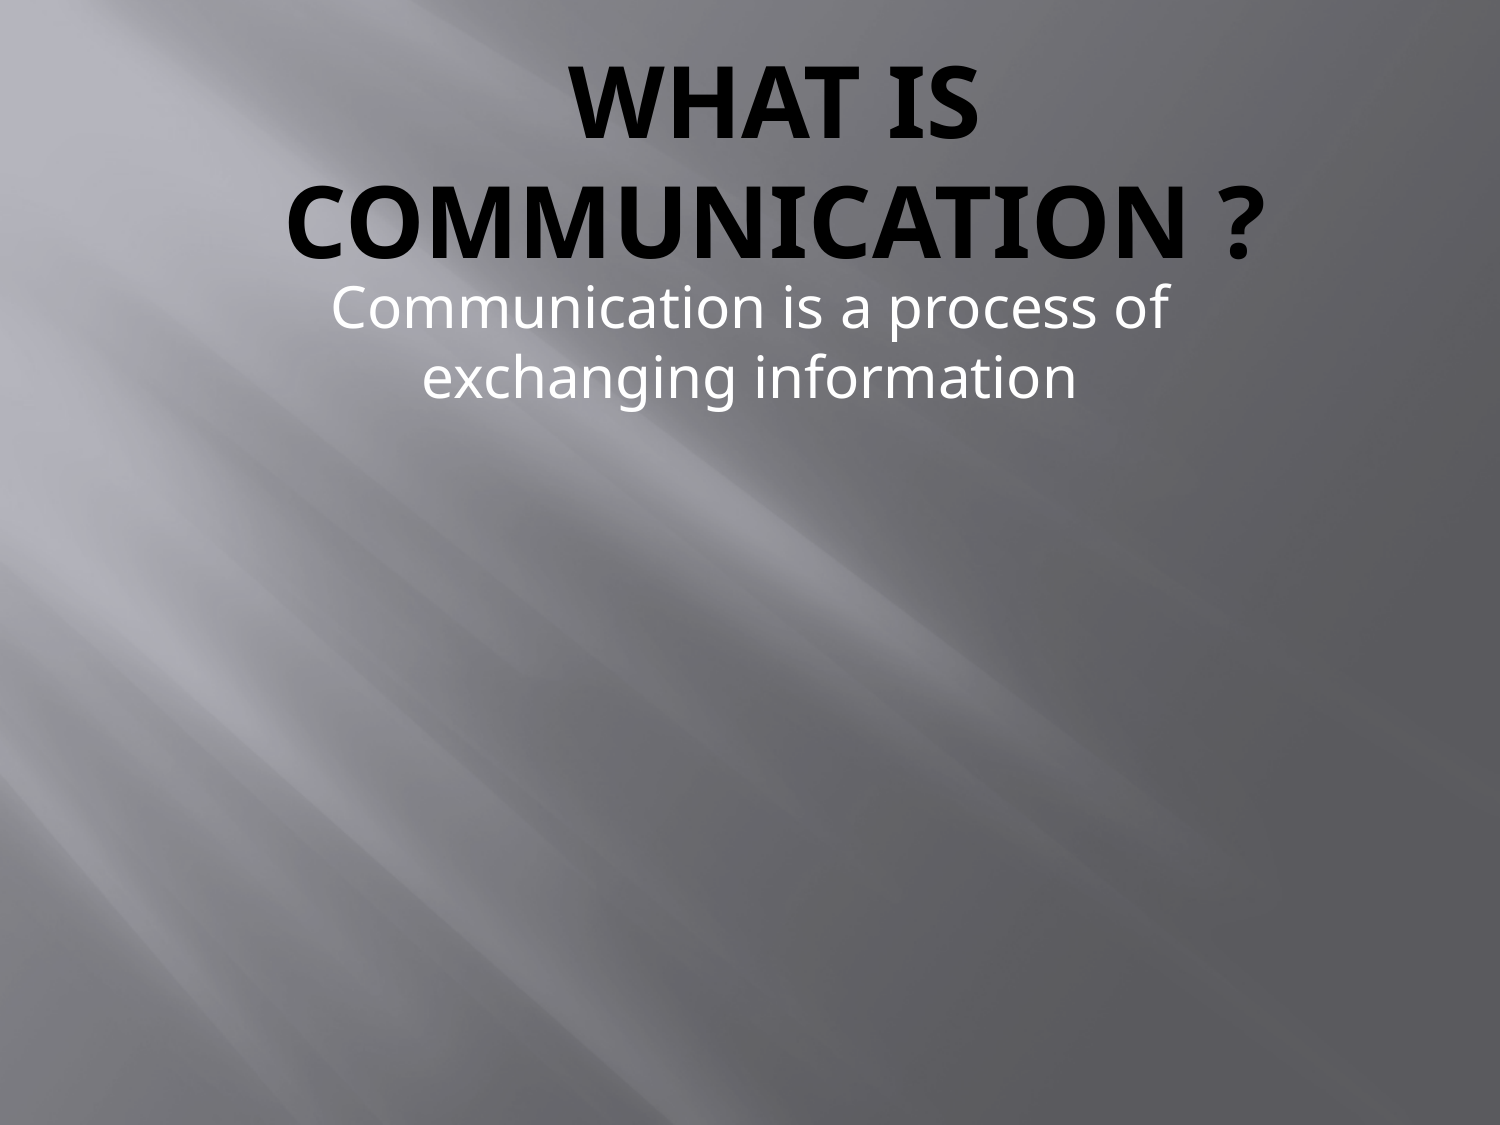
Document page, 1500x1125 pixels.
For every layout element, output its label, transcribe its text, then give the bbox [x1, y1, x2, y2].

title What is communication ? [137, 37, 1413, 279]
subtitle Communication is a process of exchanging information [225, 262, 1275, 550]
